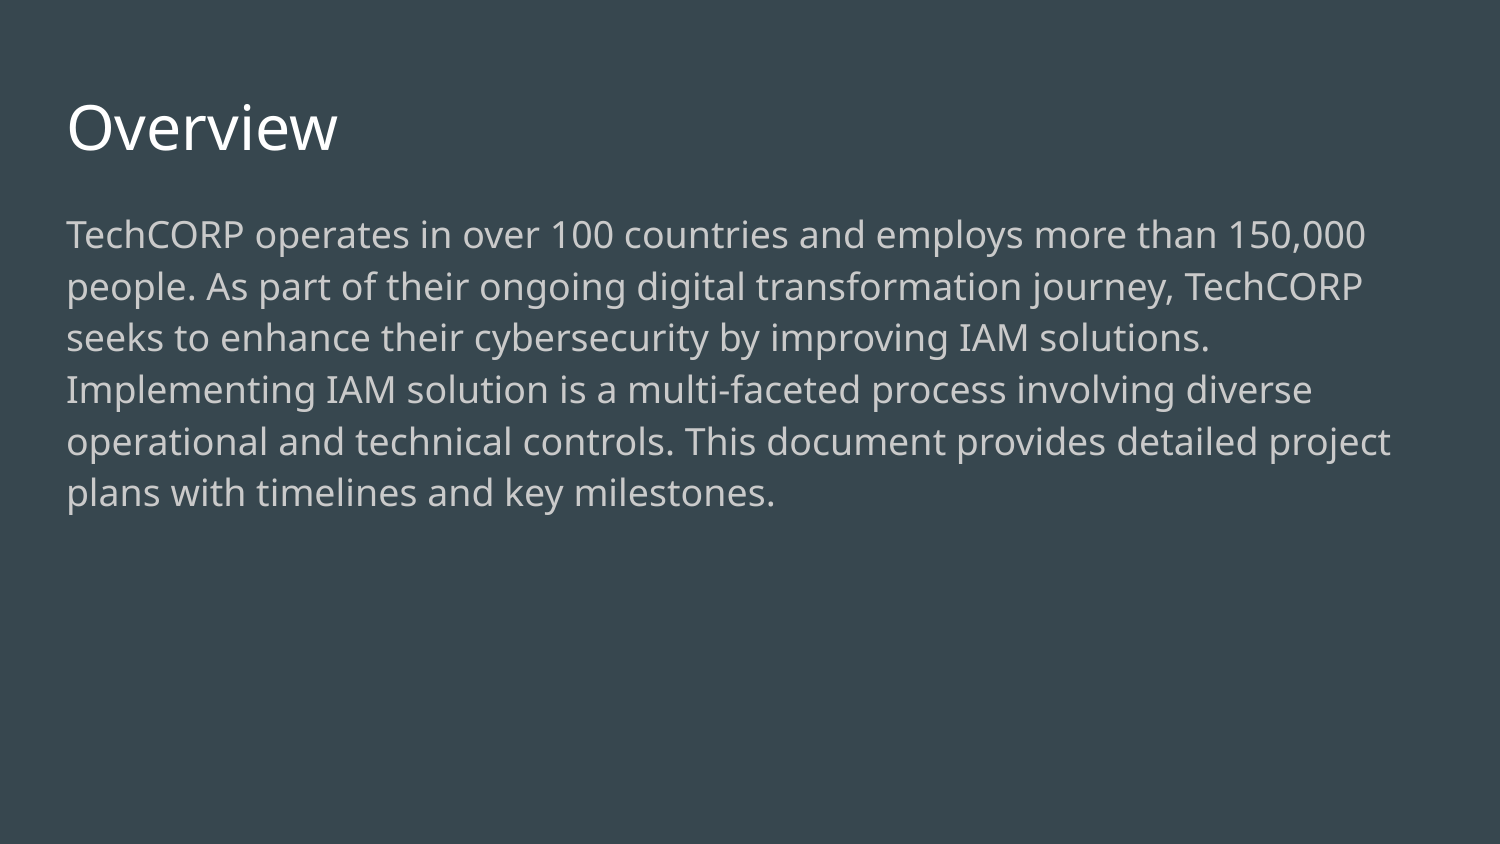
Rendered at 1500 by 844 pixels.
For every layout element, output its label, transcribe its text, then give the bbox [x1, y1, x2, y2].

list TechCORP operates in over 100 countries and employs more than 150,000 people. As part of their ongoing digital transformation journey, TechCORP seeks to enhance their cybersecurity by improving IAM solutions. Implementing IAM solution is a multi-faceted process involving diverse operational and technical controls. This document provides detailed project plans with timelines and key milestones. [51, 189, 1449, 750]
title Overview [51, 72, 1449, 167]
